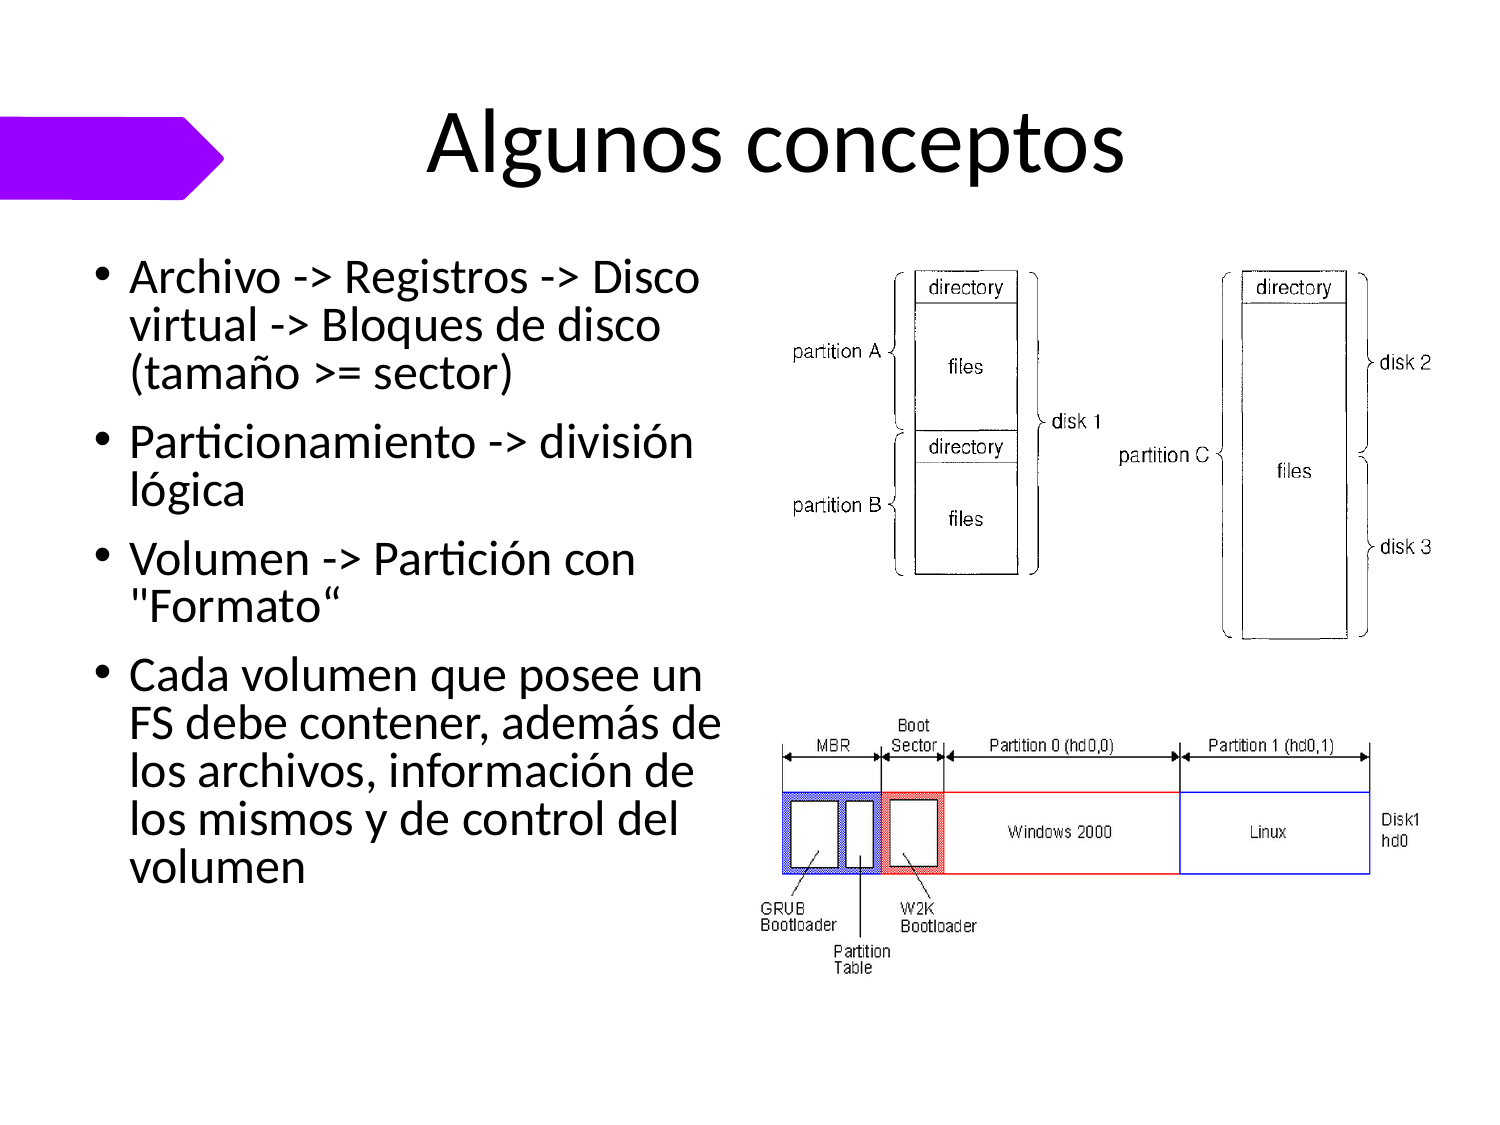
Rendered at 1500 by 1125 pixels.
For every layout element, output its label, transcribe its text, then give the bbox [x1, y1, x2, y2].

list Archivo -> Registros -> Disco virtual -> Bloques de disco (tamaño >= sector) Particionamiento -> división lógica Volumen -> Partición con "Formato“ Cada volumen que posee un FS debe contener, además de los archivos, información de los mismos y de control del volumen [76, 247, 750, 1014]
title Algunos conceptos [236, 37, 1318, 247]
picture [749, 247, 1460, 647]
picture [749, 703, 1424, 1014]
